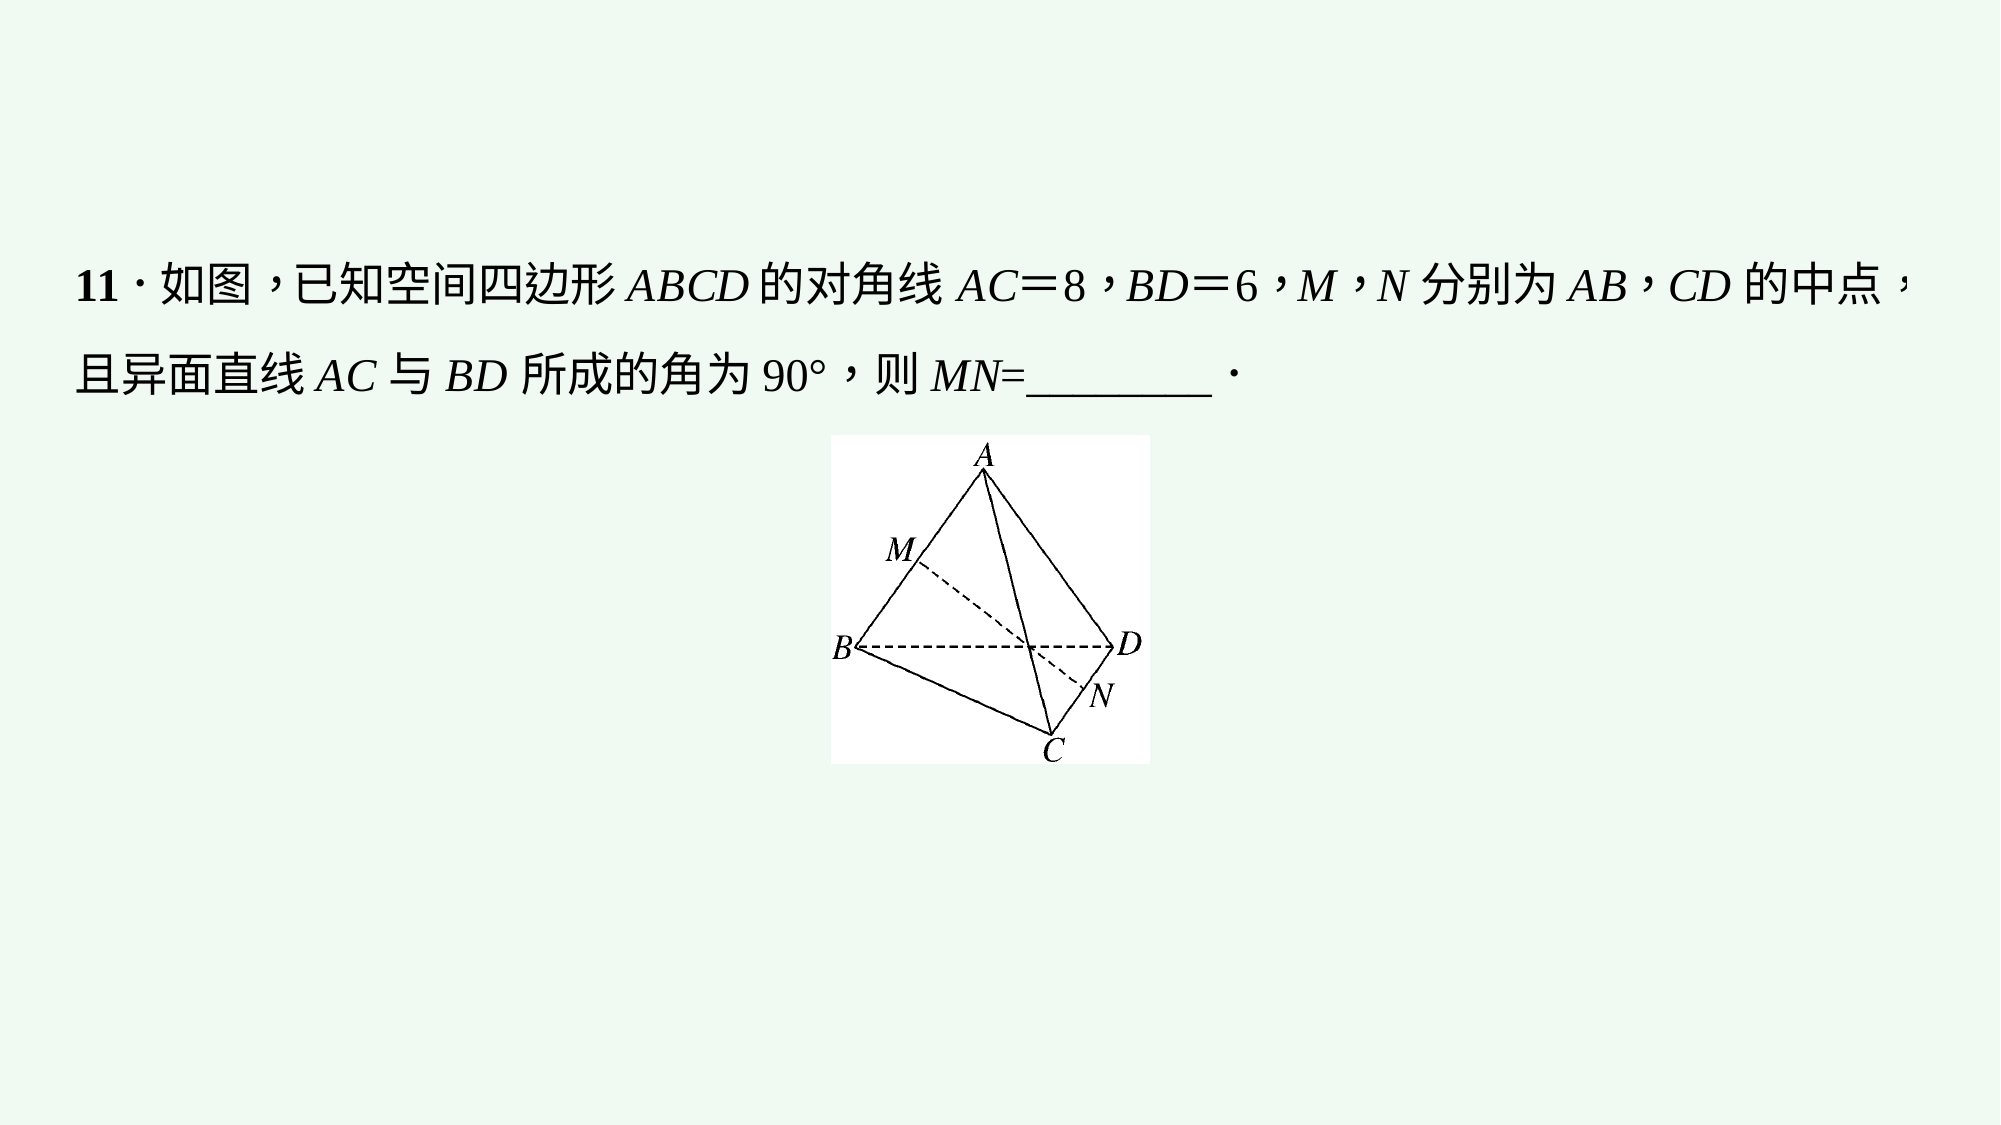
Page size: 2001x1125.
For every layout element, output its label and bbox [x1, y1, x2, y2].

text_box [74, 254, 1907, 838]
